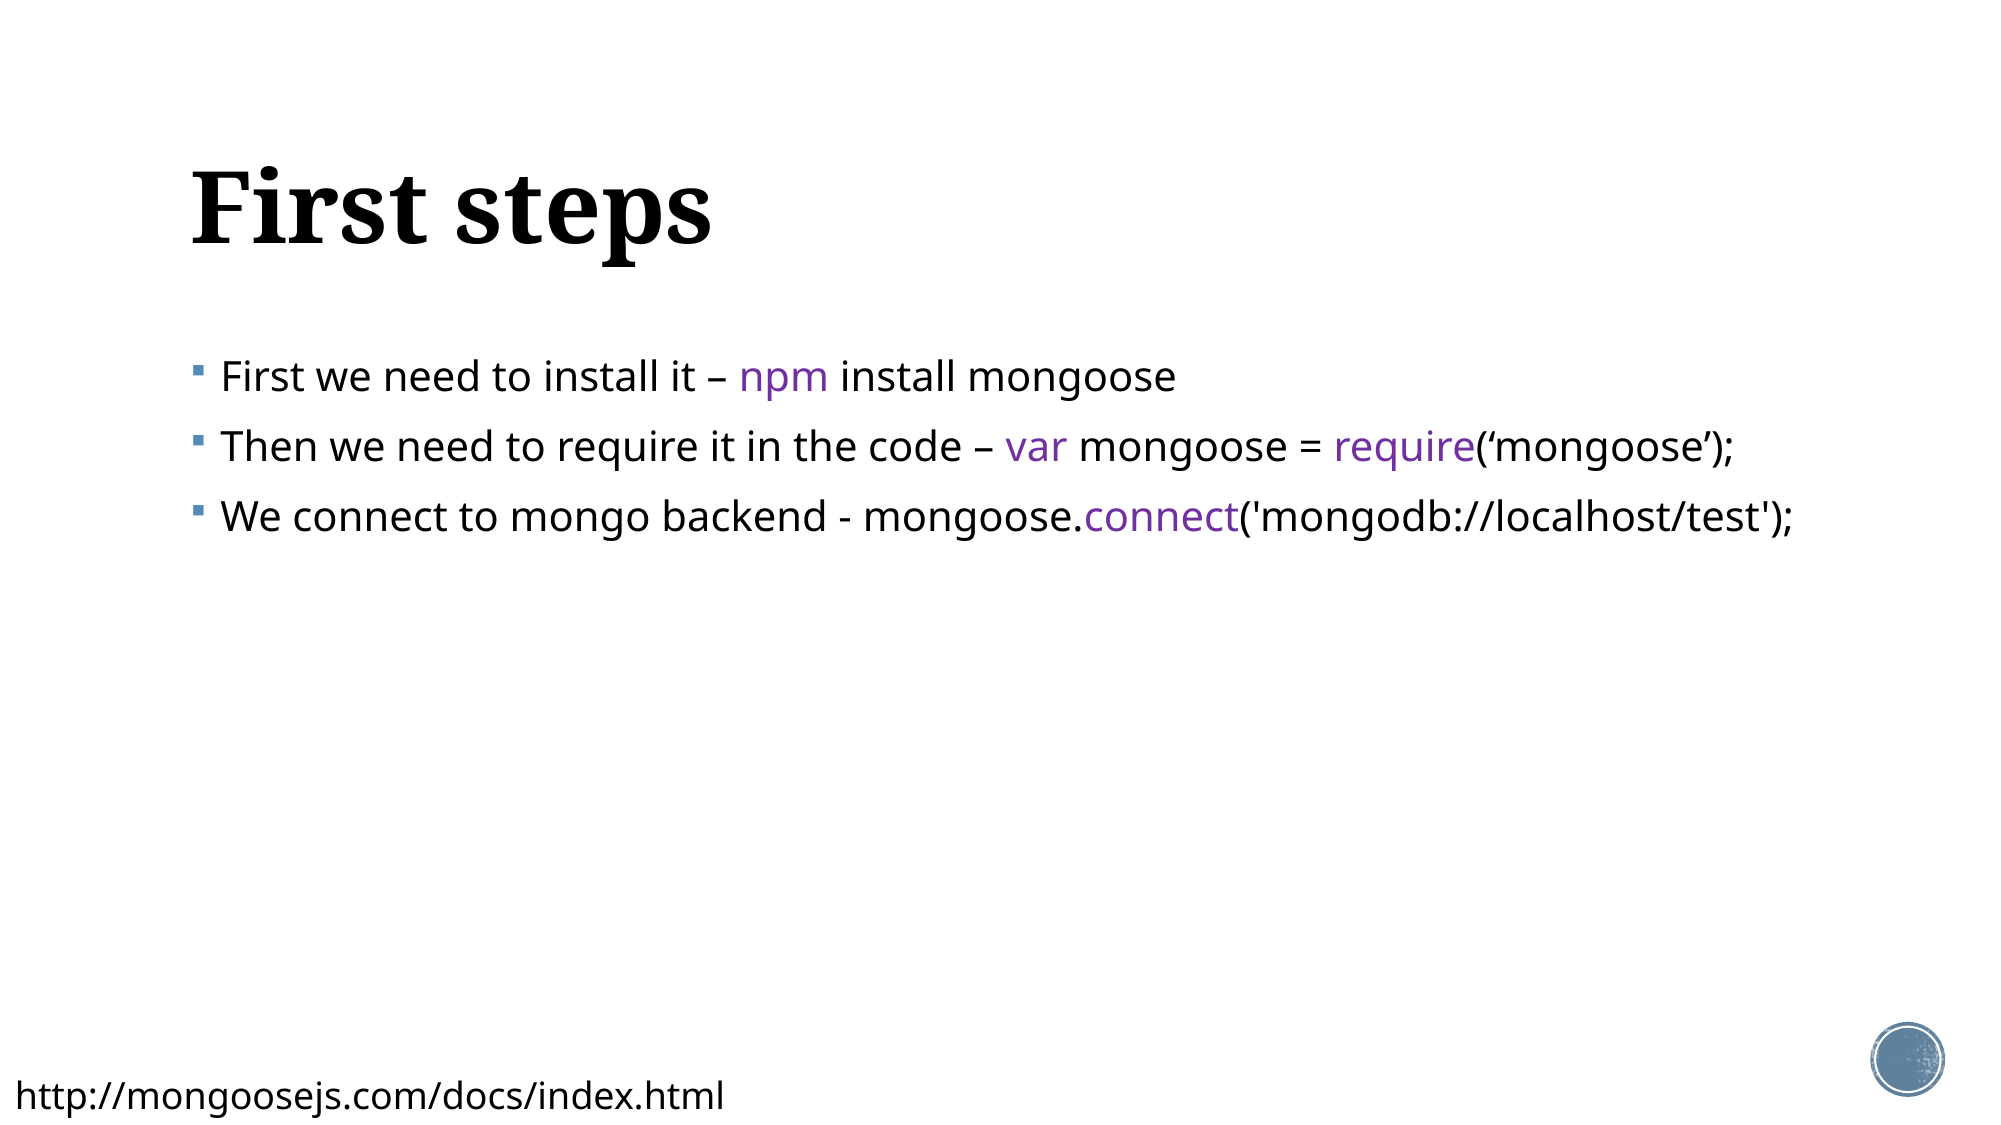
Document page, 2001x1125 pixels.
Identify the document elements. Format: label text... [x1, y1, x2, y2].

text_box http://mongoosejs.com/docs/index.html [0, 1064, 1309, 1125]
title First steps [175, 79, 1826, 344]
list First we need to install it – npm install mongoose Then we need to require it in the code – var mongoose = require(‘mongoose’); We connect to mongo backend - mongoose.connect('mongodb://localhost/test'); [175, 348, 1826, 1013]
